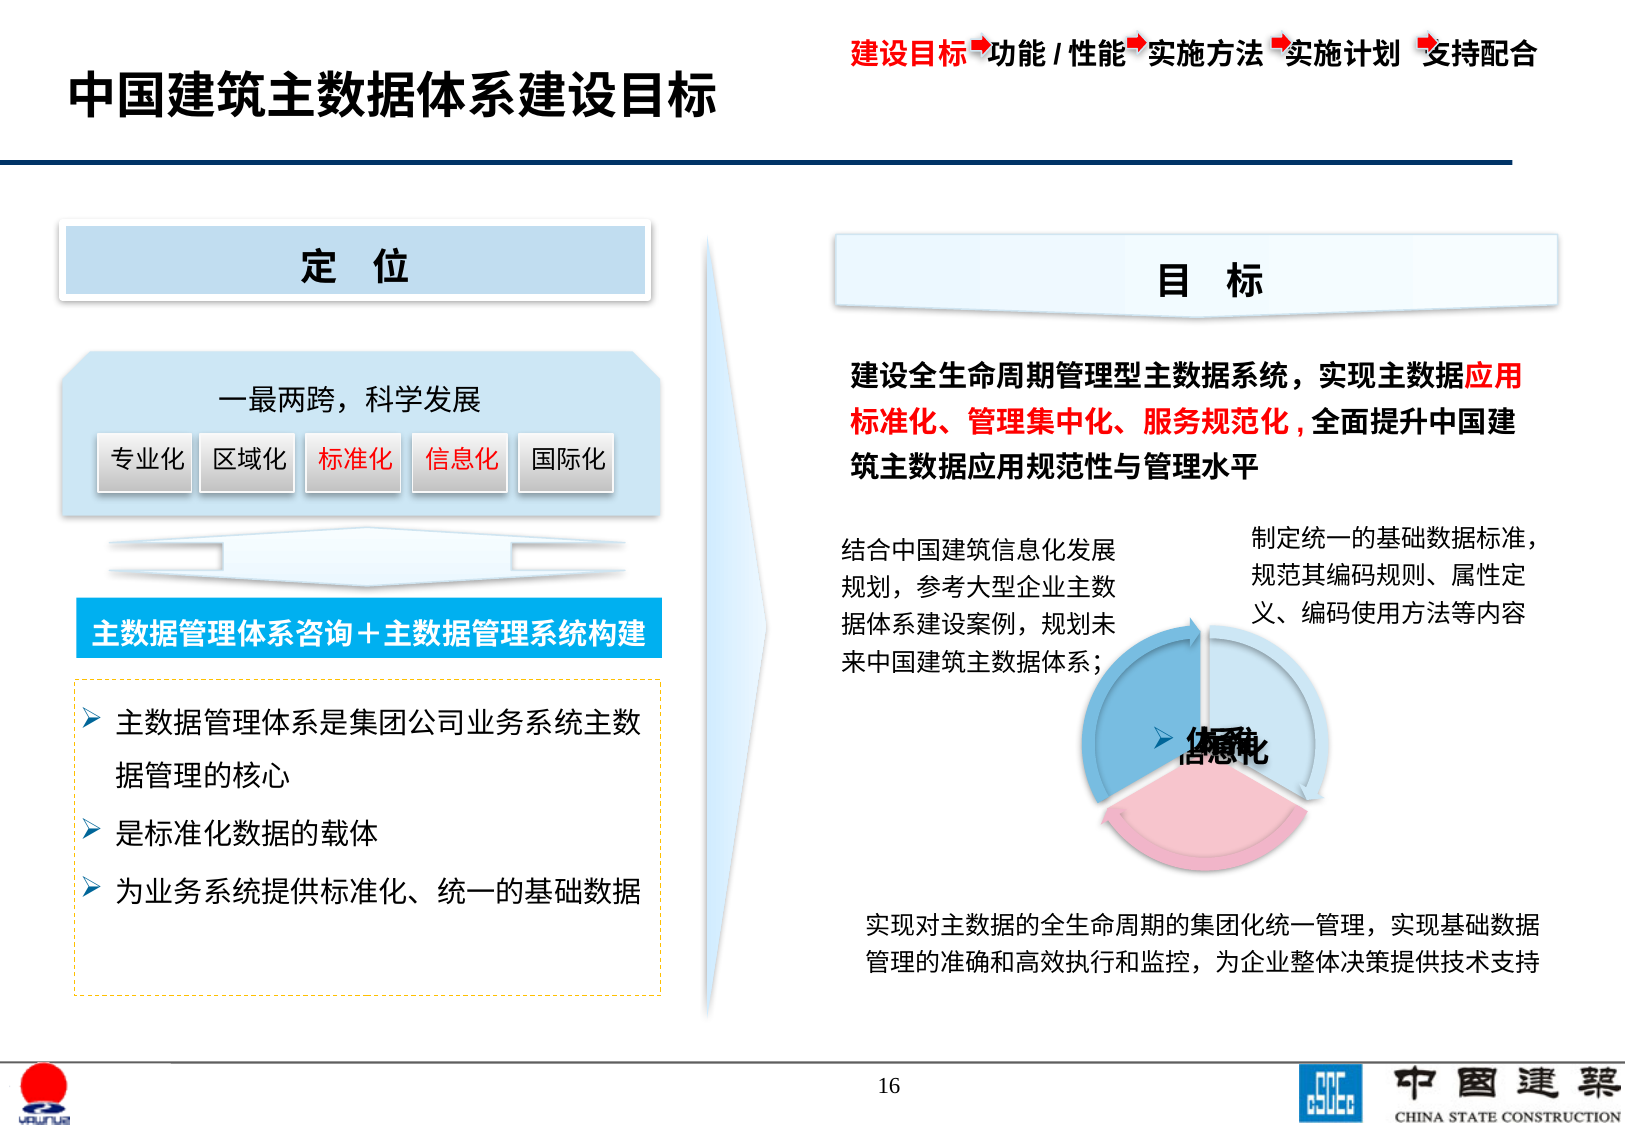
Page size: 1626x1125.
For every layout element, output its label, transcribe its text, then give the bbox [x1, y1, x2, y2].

text_box 主数据管理体系是集团公司业务系统主数据管理的核心 是标准化数据的载体 为业务系统提供标准化、统一的基础数据 [74, 679, 661, 996]
text_box 主数据管理体系咨询＋主数据管理系统构建 [76, 597, 662, 658]
text_box 一最两跨，科学发展 [204, 363, 498, 424]
title 中国建筑主数据体系建设目标 [66, 24, 1380, 163]
picture [1299, 1064, 1621, 1123]
text_box 结合中国建筑信息化发展规划，参考大型企业主数据体系建设案例，规划未来中国建筑主数据体系； [835, 495, 1118, 707]
text_box 国际化 [518, 433, 614, 493]
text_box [1069, 612, 1340, 883]
text_box [969, 32, 993, 58]
slide_number 15 [862, 1047, 1100, 1125]
text_box [94, 436, 297, 500]
text_box 建设目标 功能/性能 实施方法 实施计划 支持配合 [835, 17, 1604, 78]
text_box [62, 351, 661, 516]
text_box [835, 233, 1559, 319]
text_box 标准化 [305, 433, 401, 493]
text_box [1125, 30, 1149, 56]
text_box 信息化 [412, 433, 508, 493]
text_box [1270, 30, 1293, 56]
text_box 实现对主数据的全生命周期的集团化统一管理，实现基础数据管理的准确和高效执行和监控，为企业整体决策提供技术支持 [859, 894, 1558, 1047]
text_box [706, 233, 767, 1020]
text_box [1416, 30, 1440, 56]
picture [9, 1062, 70, 1125]
text_box 定 位 [59, 219, 651, 301]
text_box [108, 526, 626, 587]
text_box 区域化 [199, 433, 295, 493]
text_box 目 标 [906, 243, 1513, 302]
text_box 制定统一的基础数据标准，规范其编码规则、属性定义、编码使用方法等内容 [1246, 507, 1563, 620]
text_box 专业化 [97, 433, 192, 493]
text_box 建设全生命周期管理型主数据系统，实现主数据应用标准化、管理集中化、服务规范化,全面提升中国建筑主数据应用规范性与管理水平 [835, 339, 1558, 491]
